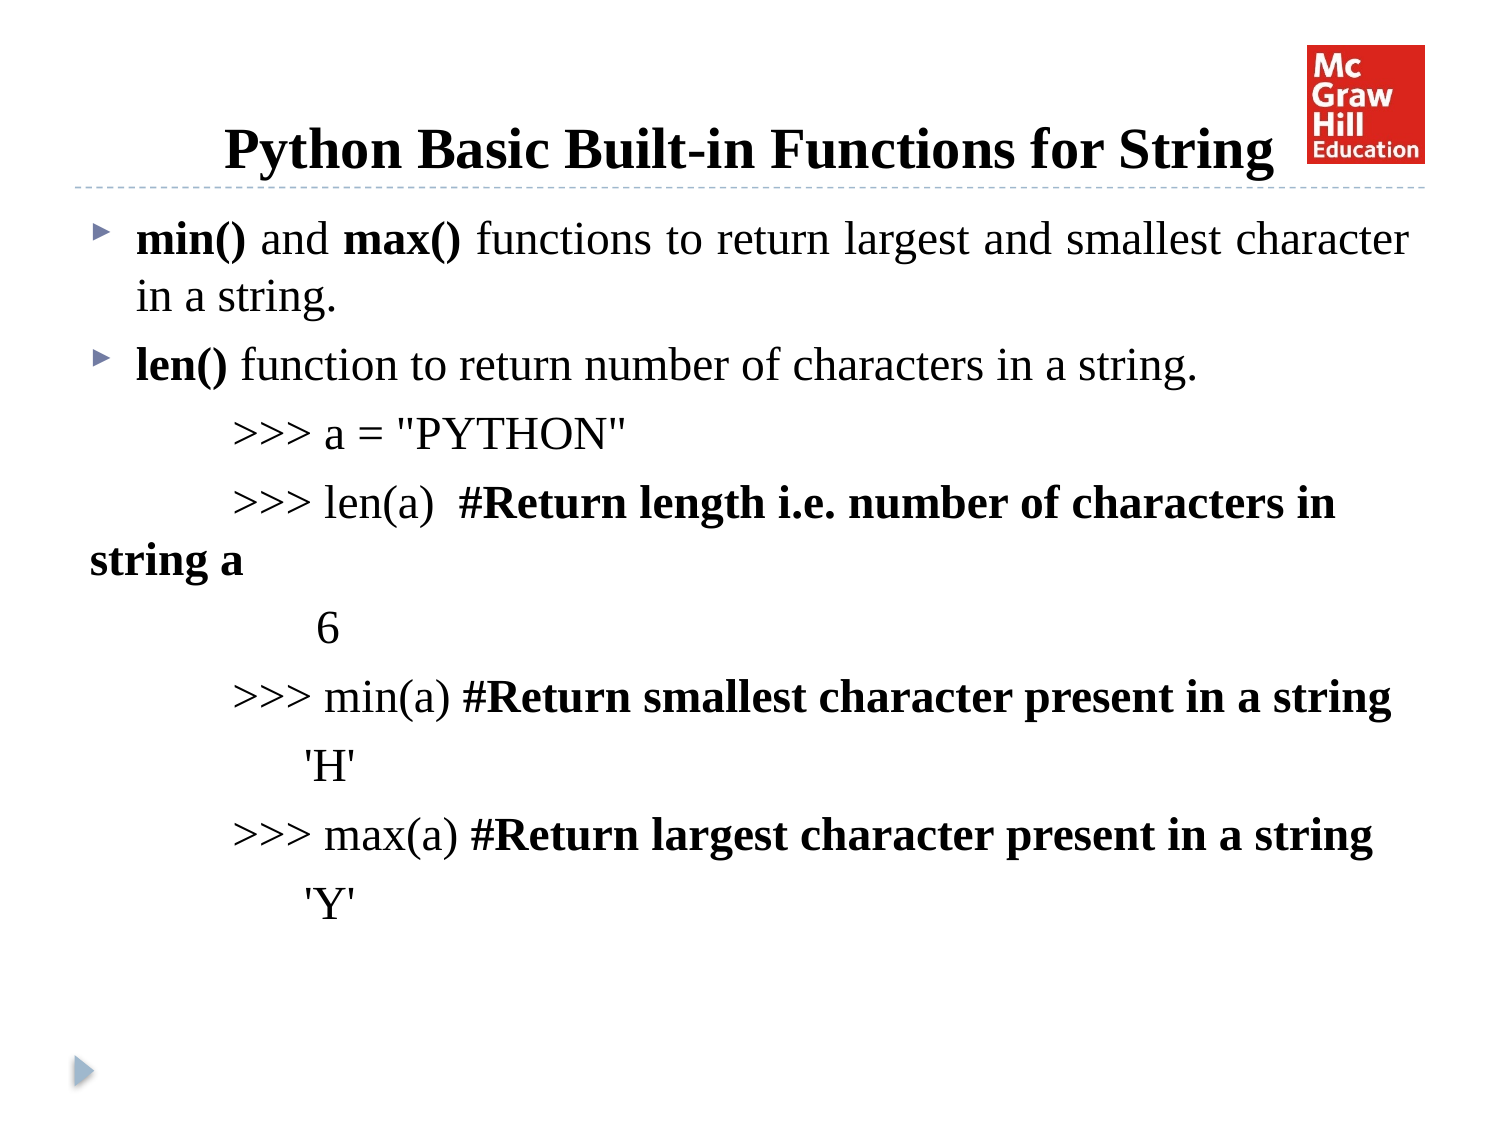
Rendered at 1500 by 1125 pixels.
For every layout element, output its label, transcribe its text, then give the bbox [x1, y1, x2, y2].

list min() and max() functions to return largest and smallest character in a string. len() function to return number of characters in a string. >>> a = "PYTHON" >>> len(a) #Return length i.e. number of characters in string a 6 >>> min(a) #Return smallest character present in a string 'H' >>> max(a) #Return largest character present in a string 'Y' [75, 200, 1425, 1010]
title Python Basic Built-in Functions for String [75, 24, 1425, 188]
